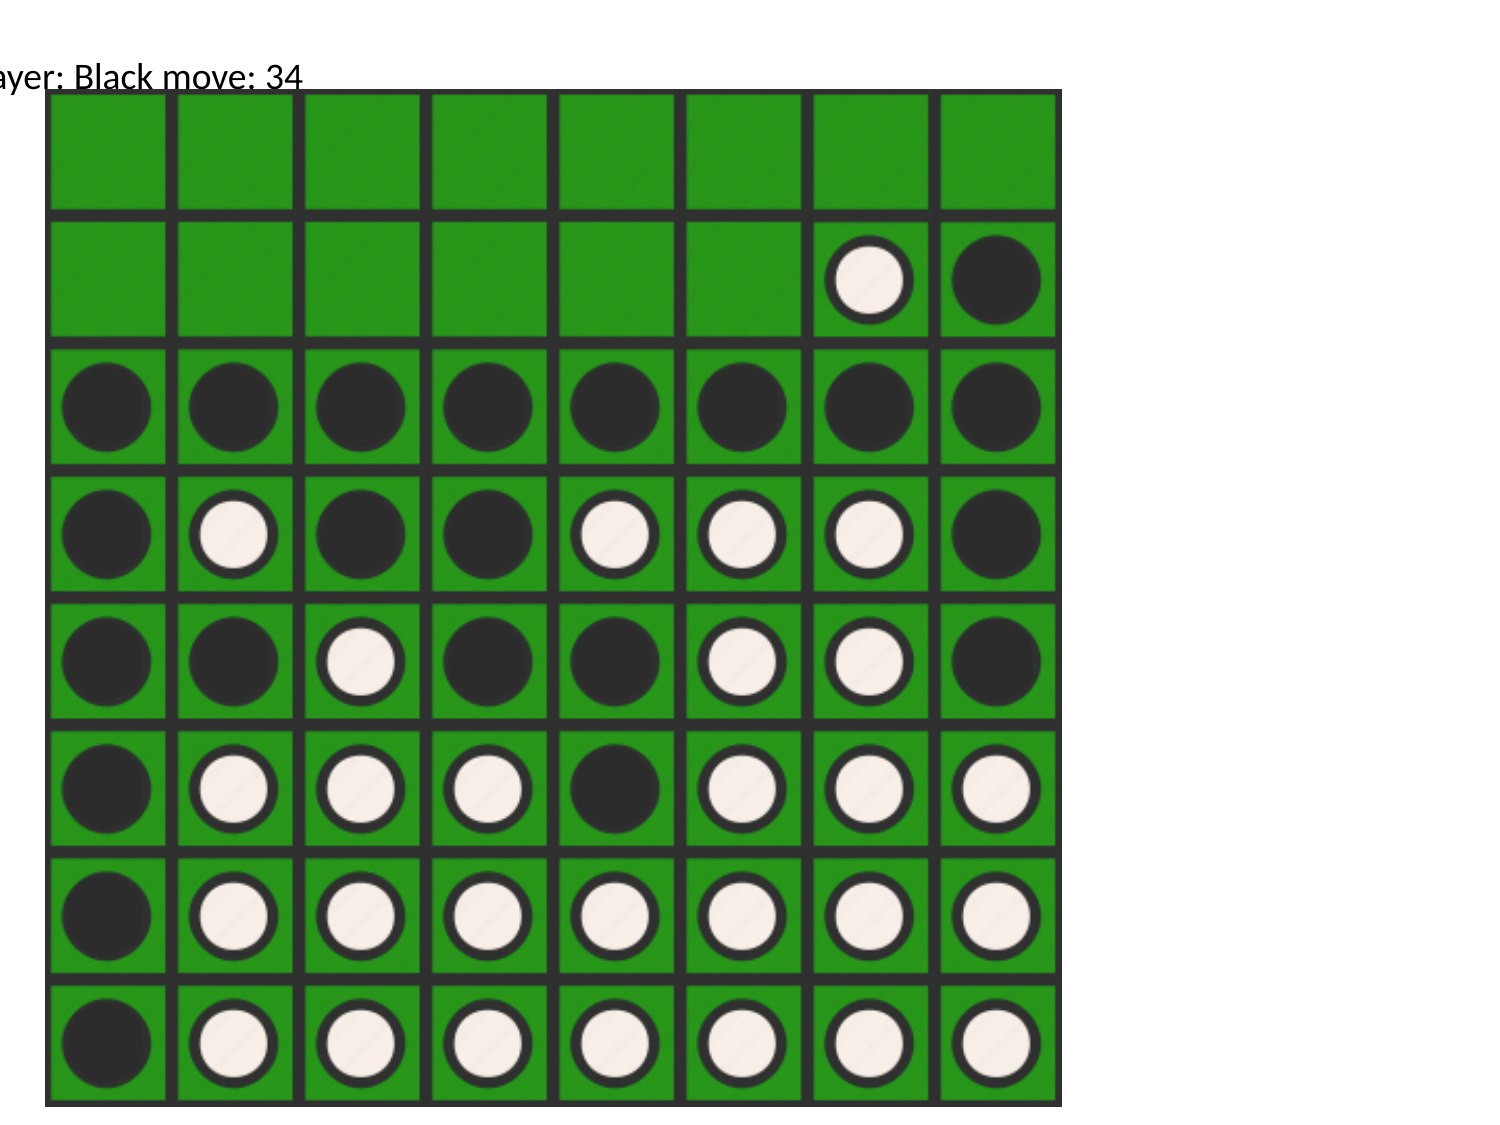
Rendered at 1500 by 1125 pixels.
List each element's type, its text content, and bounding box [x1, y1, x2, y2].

picture [44, 89, 1062, 1107]
text_box turn: 47 player: Black move: 34 [0, 44, 319, 105]
